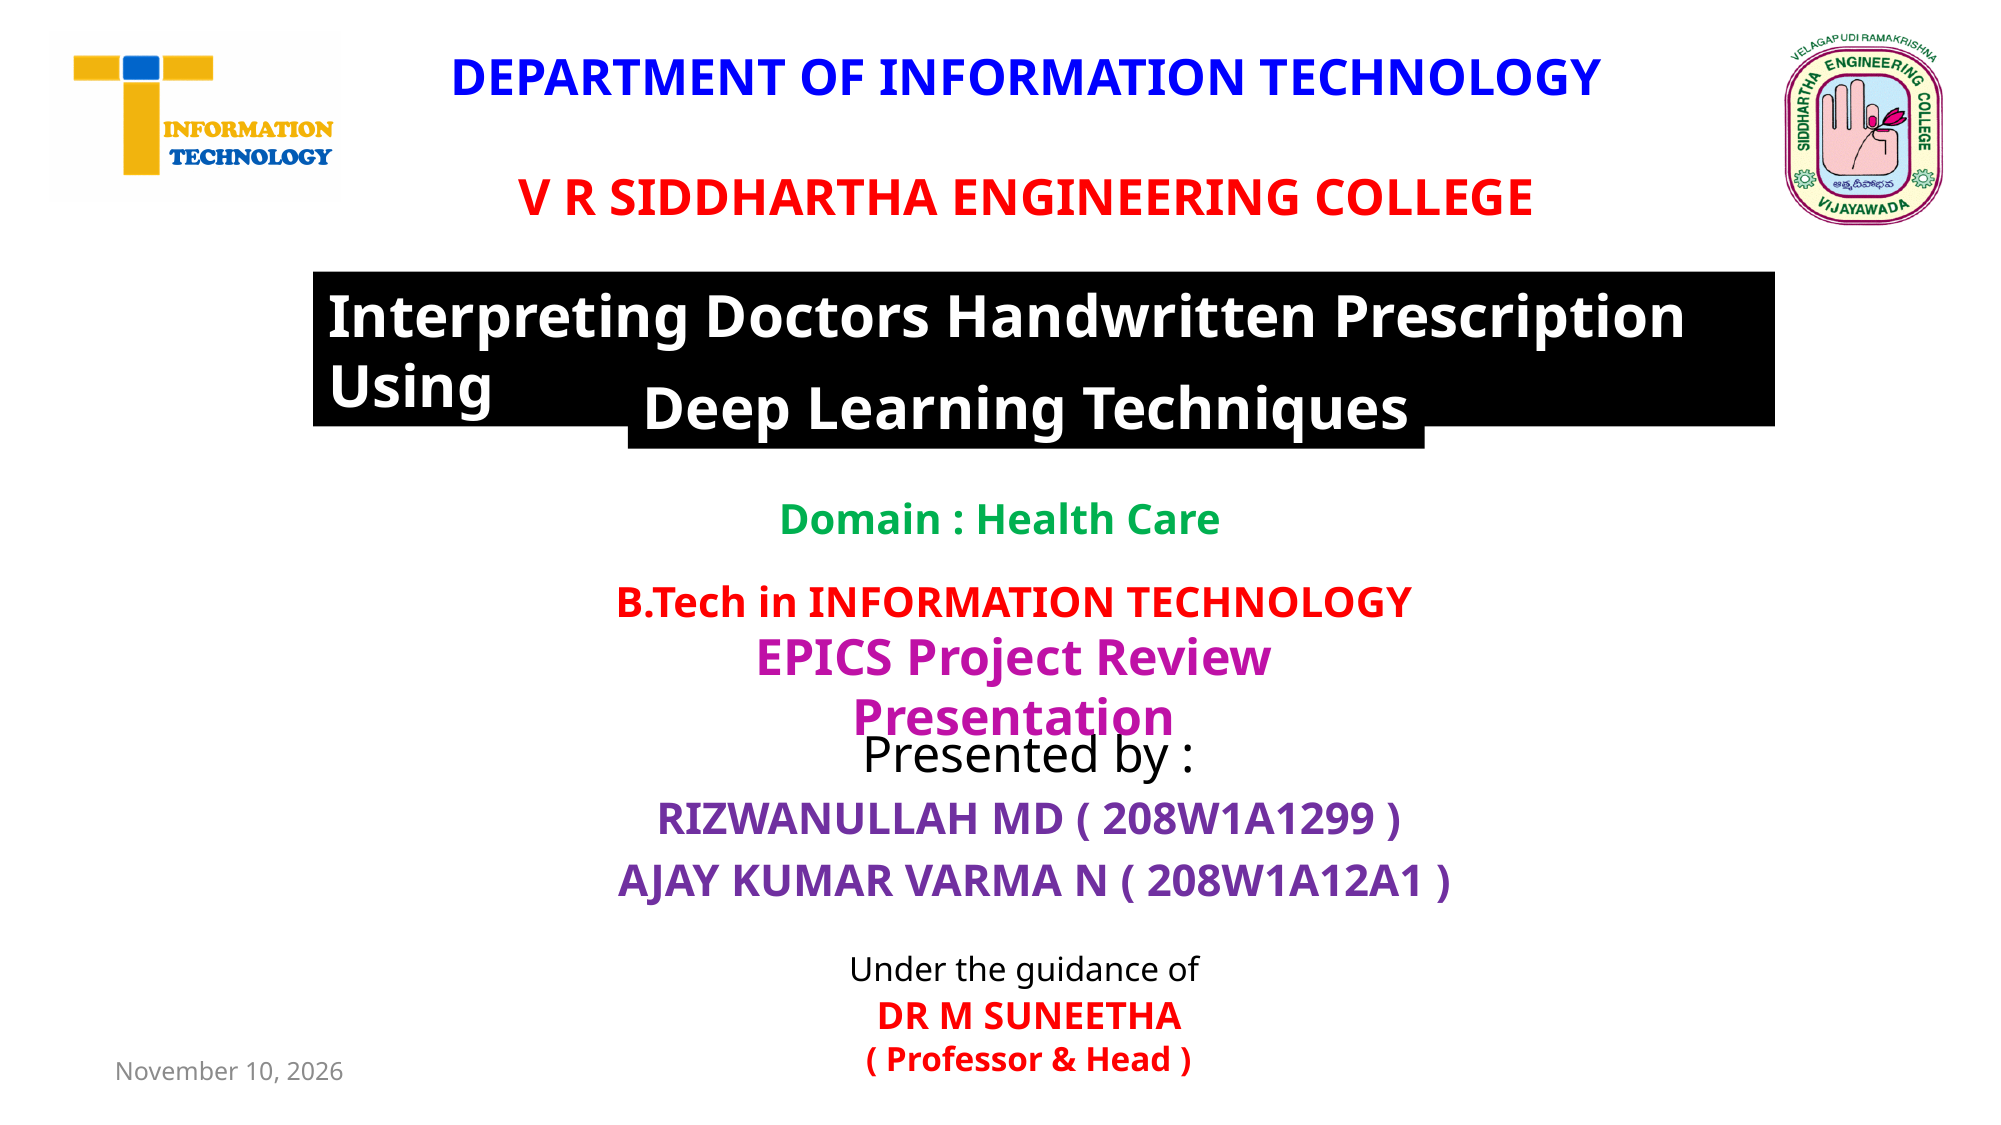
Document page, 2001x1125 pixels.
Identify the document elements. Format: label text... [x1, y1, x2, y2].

text_box Interpreting Doctors Handwritten Prescription Using [313, 271, 1775, 427]
subtitle Presented by : RIZWANULLAH MD ( 208W1A1299 ) AJAY KUMAR VARMA N ( 208W1A12A1 ) [386, 714, 1672, 936]
text_box Under the guidance of DR M SUNEETHA ( Professor & Head ) [653, 940, 1404, 1086]
picture [49, 31, 341, 202]
text_box DEPARTMENT OF INFORMATION TECHNOLOGY V R SIDDHARTHA ENGINEERING COLLEGE [356, 43, 1697, 228]
text_box Deep Learning Techniques [627, 363, 1425, 449]
text_box Domain : Health Care [582, 485, 1418, 551]
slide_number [99, 1042, 567, 1103]
picture [1774, 27, 1951, 232]
text_box B.Tech in INFORMATION TECHNOLOGY EPICS Project Review Presentation [582, 568, 1446, 754]
